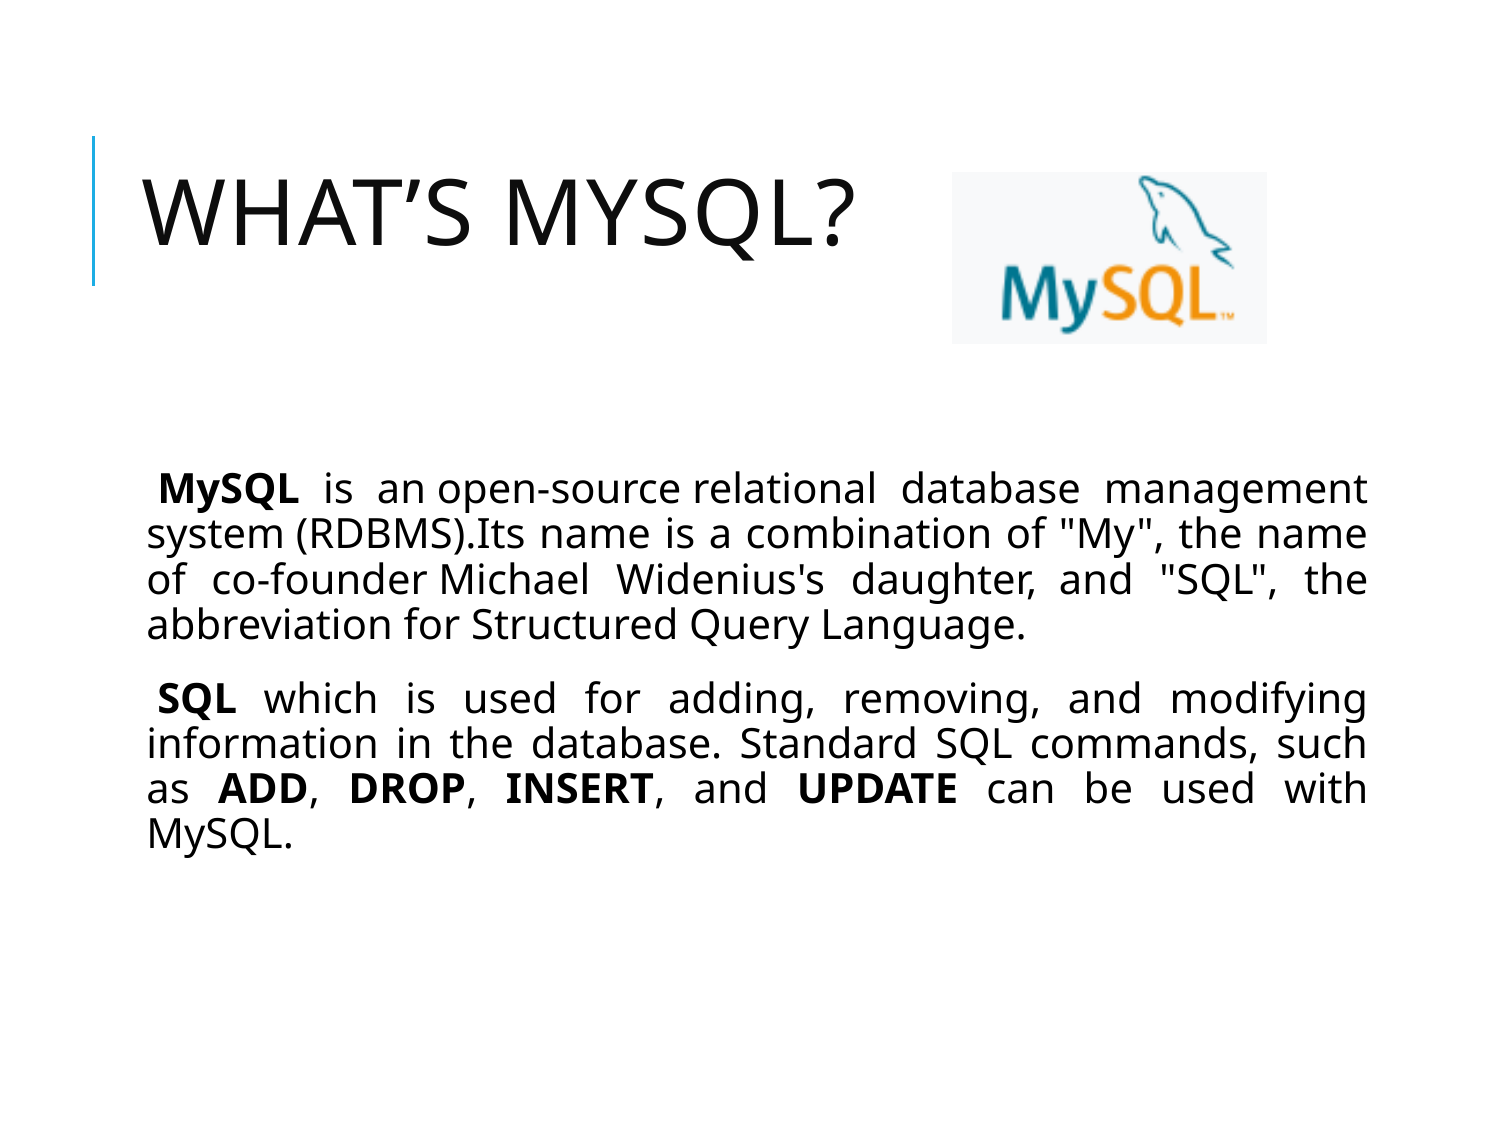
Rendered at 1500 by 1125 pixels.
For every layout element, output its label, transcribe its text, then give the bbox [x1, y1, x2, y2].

list MySQL is an open-source relational database management system (RDBMS).Its name is a combination of "My", the name of co-founder Michael Widenius's daughter, and "SQL", the abbreviation for Structured Query Language. SQL which is used for adding, removing, and modifying information in the database. Standard SQL commands, such as ADD, DROP, INSERT, and UPDATE can be used with MySQL. [123, 381, 1376, 1047]
picture [952, 172, 1267, 344]
title What’s MySQL? [126, 96, 1322, 342]
